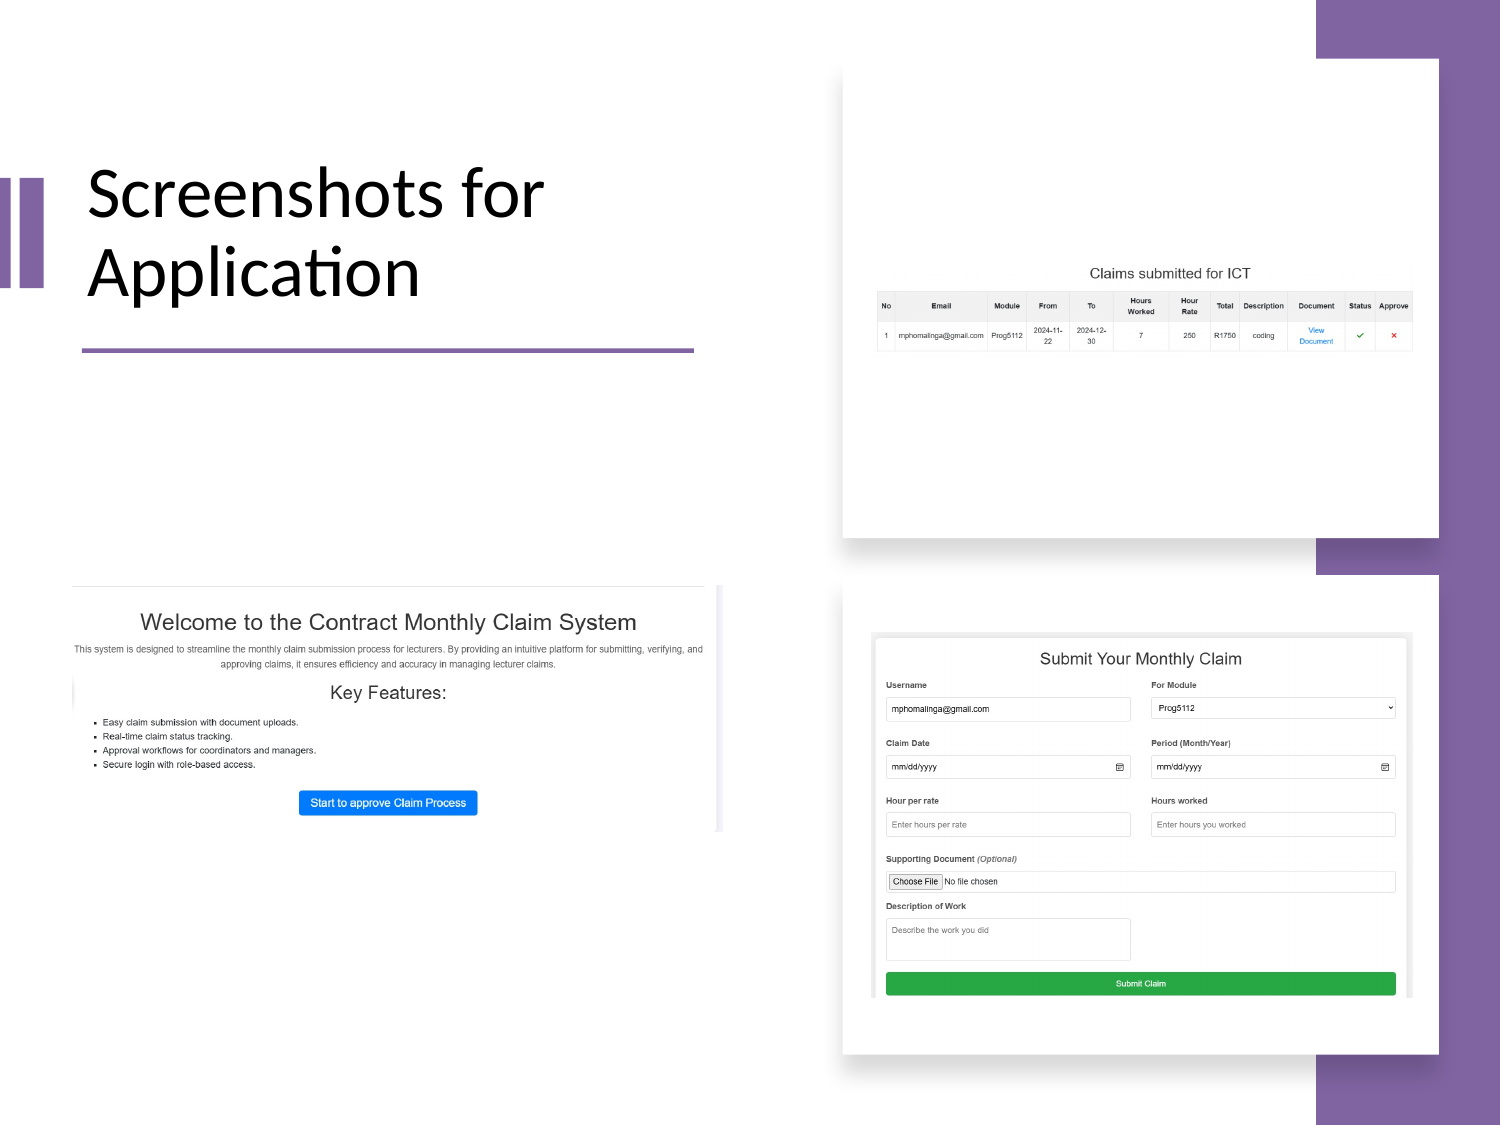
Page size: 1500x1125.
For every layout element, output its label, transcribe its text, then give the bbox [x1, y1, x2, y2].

text_box [80, 346, 696, 355]
text_box [841, 57, 1441, 540]
text_box [0, 0, 1314, 1125]
picture [871, 632, 1413, 998]
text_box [0, 177, 44, 289]
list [72, 585, 723, 833]
text_box [1314, 0, 1500, 1125]
title Screenshots for Application [72, 140, 723, 326]
text_box [841, 573, 1441, 1057]
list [871, 246, 1413, 358]
